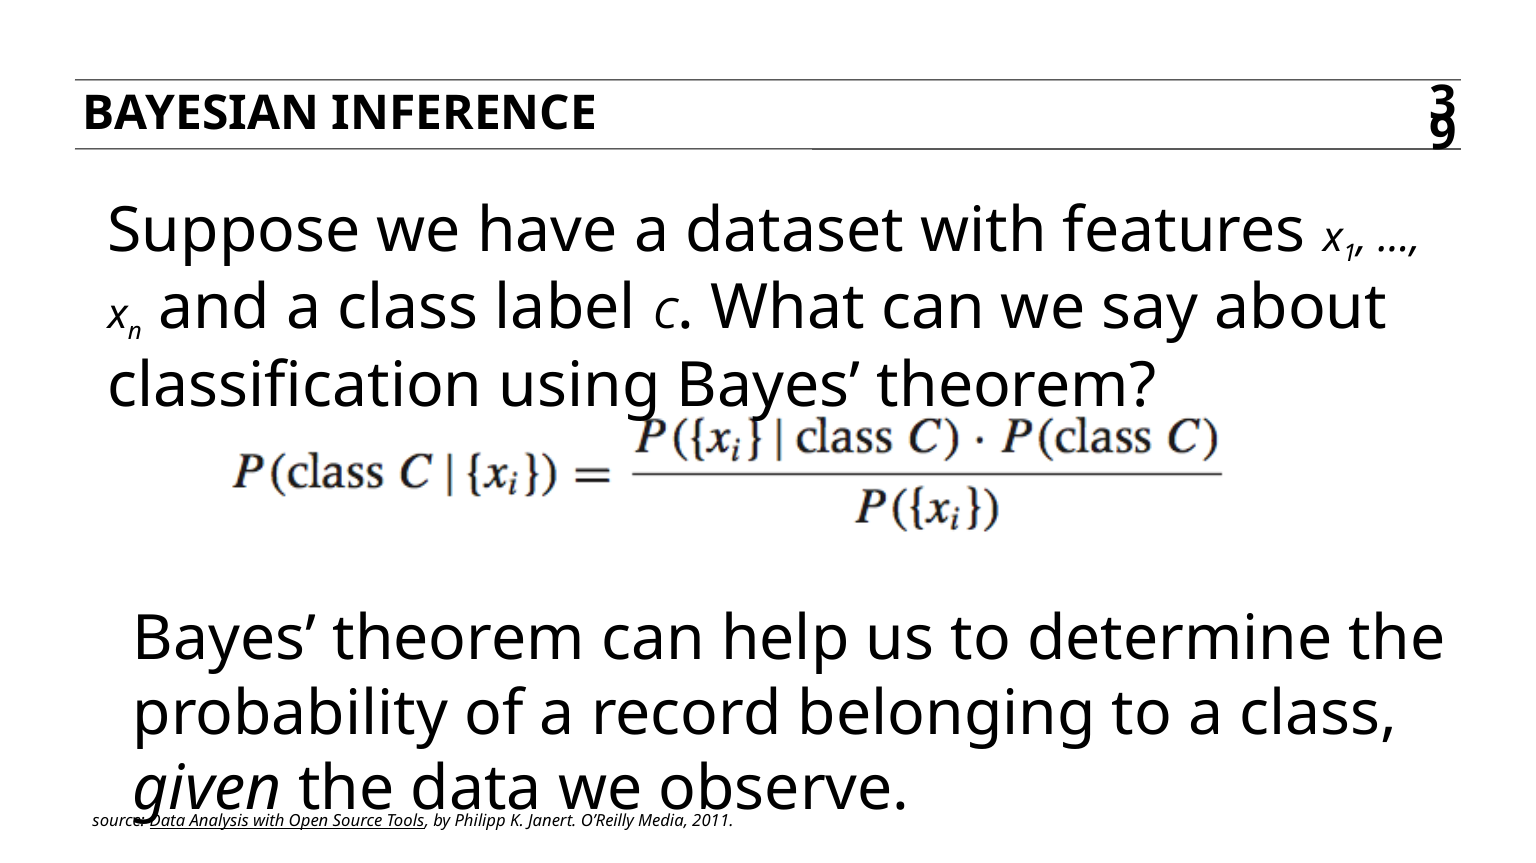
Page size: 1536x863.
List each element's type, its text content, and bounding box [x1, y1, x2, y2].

slide_number 39 [1419, 86, 1461, 138]
text_box Bayes’ theorem can help us to determine the probability of a record belonging to a class, given the data we observe. [117, 589, 1493, 830]
list Bayesian inference [67, 81, 1118, 132]
text_box Suppose we have a dataset with features x1, …, xn and a class label C. What can we say about classification using Bayes’ theorem? [92, 181, 1468, 427]
text_box source: Data Analysis with Open Source Tools, by Philipp K. Janert. O’Reilly Media, 2011. [42, 802, 784, 863]
picture [180, 330, 1284, 619]
